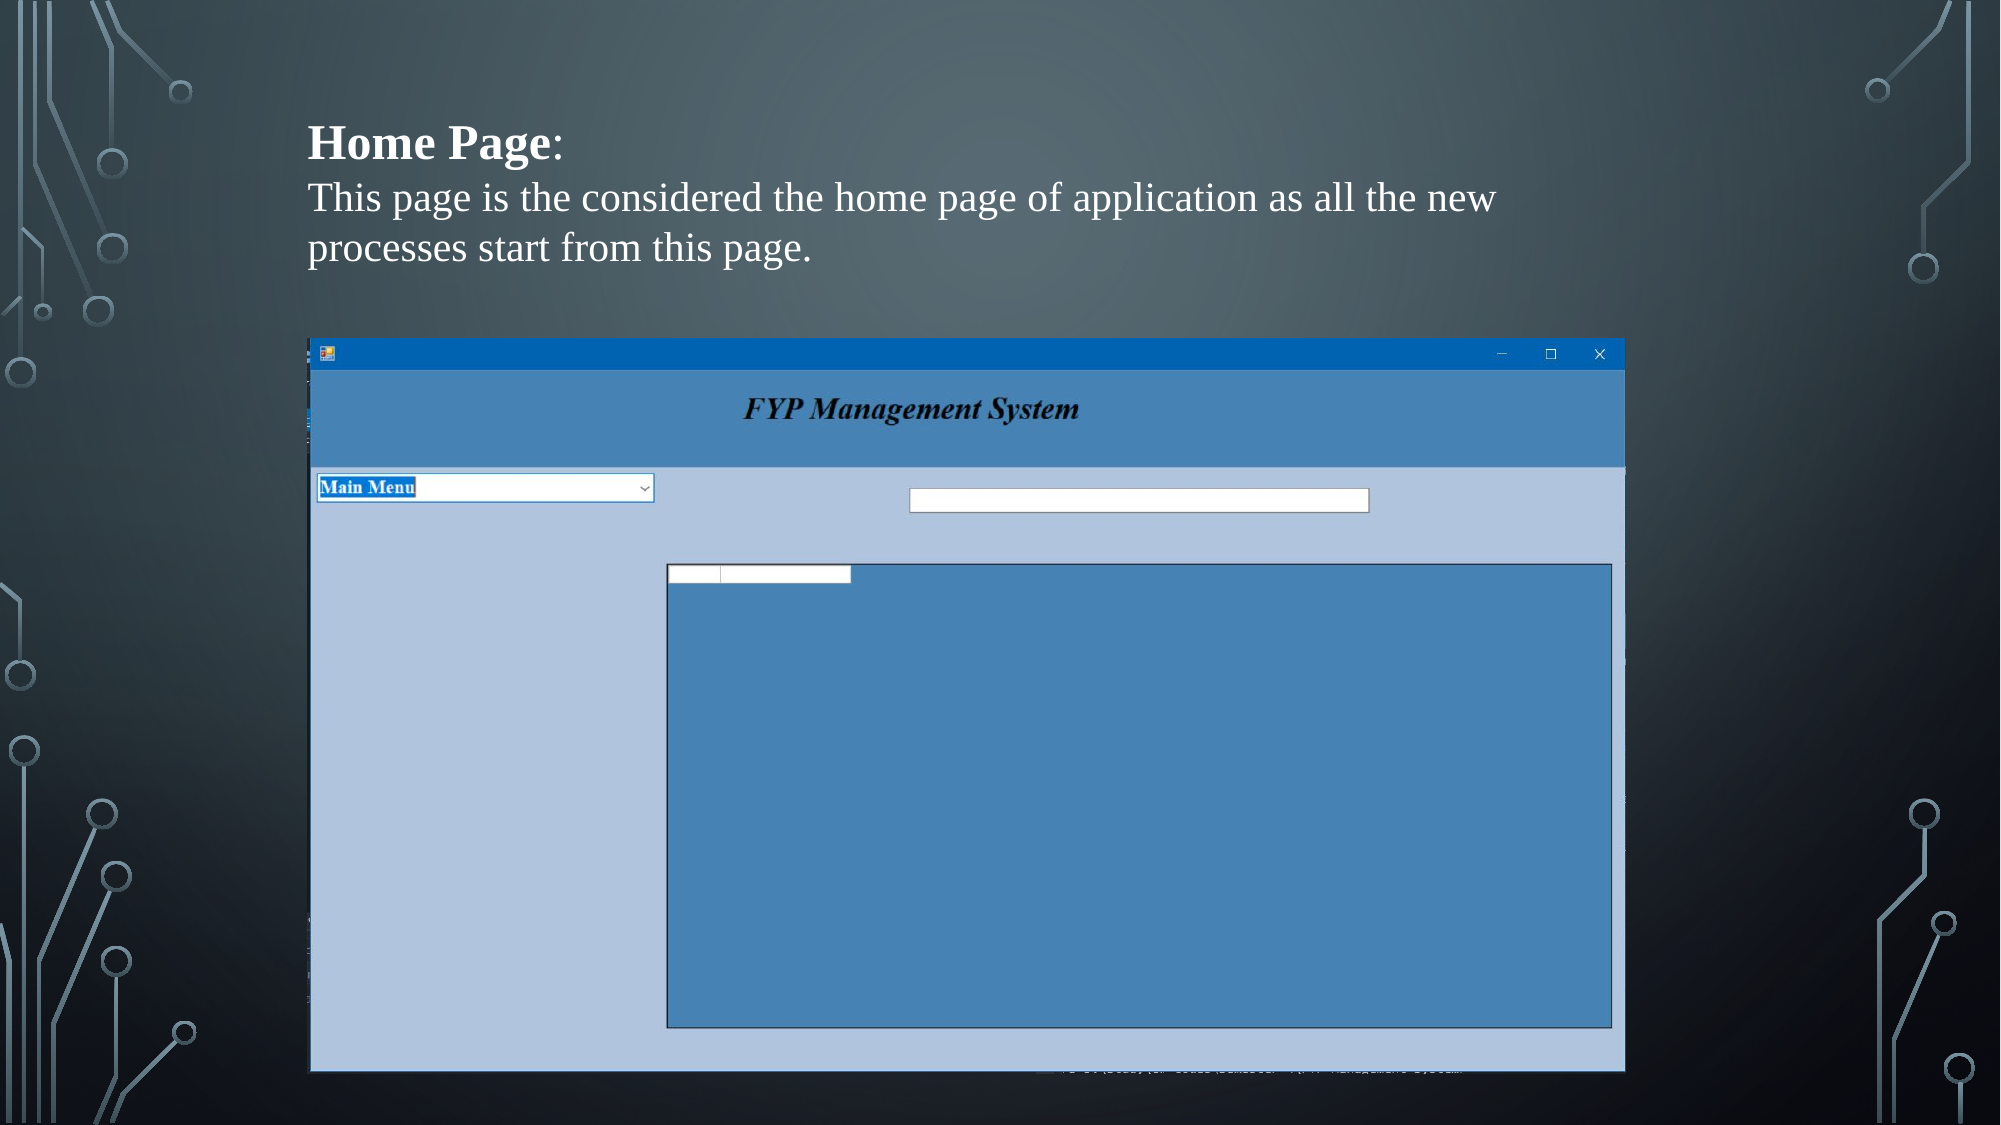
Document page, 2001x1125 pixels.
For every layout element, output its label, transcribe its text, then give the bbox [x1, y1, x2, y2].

picture [306, 338, 1626, 1074]
text_box Home Page: This page is the considered the home page of application as all the new processes start from this page. [292, 102, 1681, 277]
